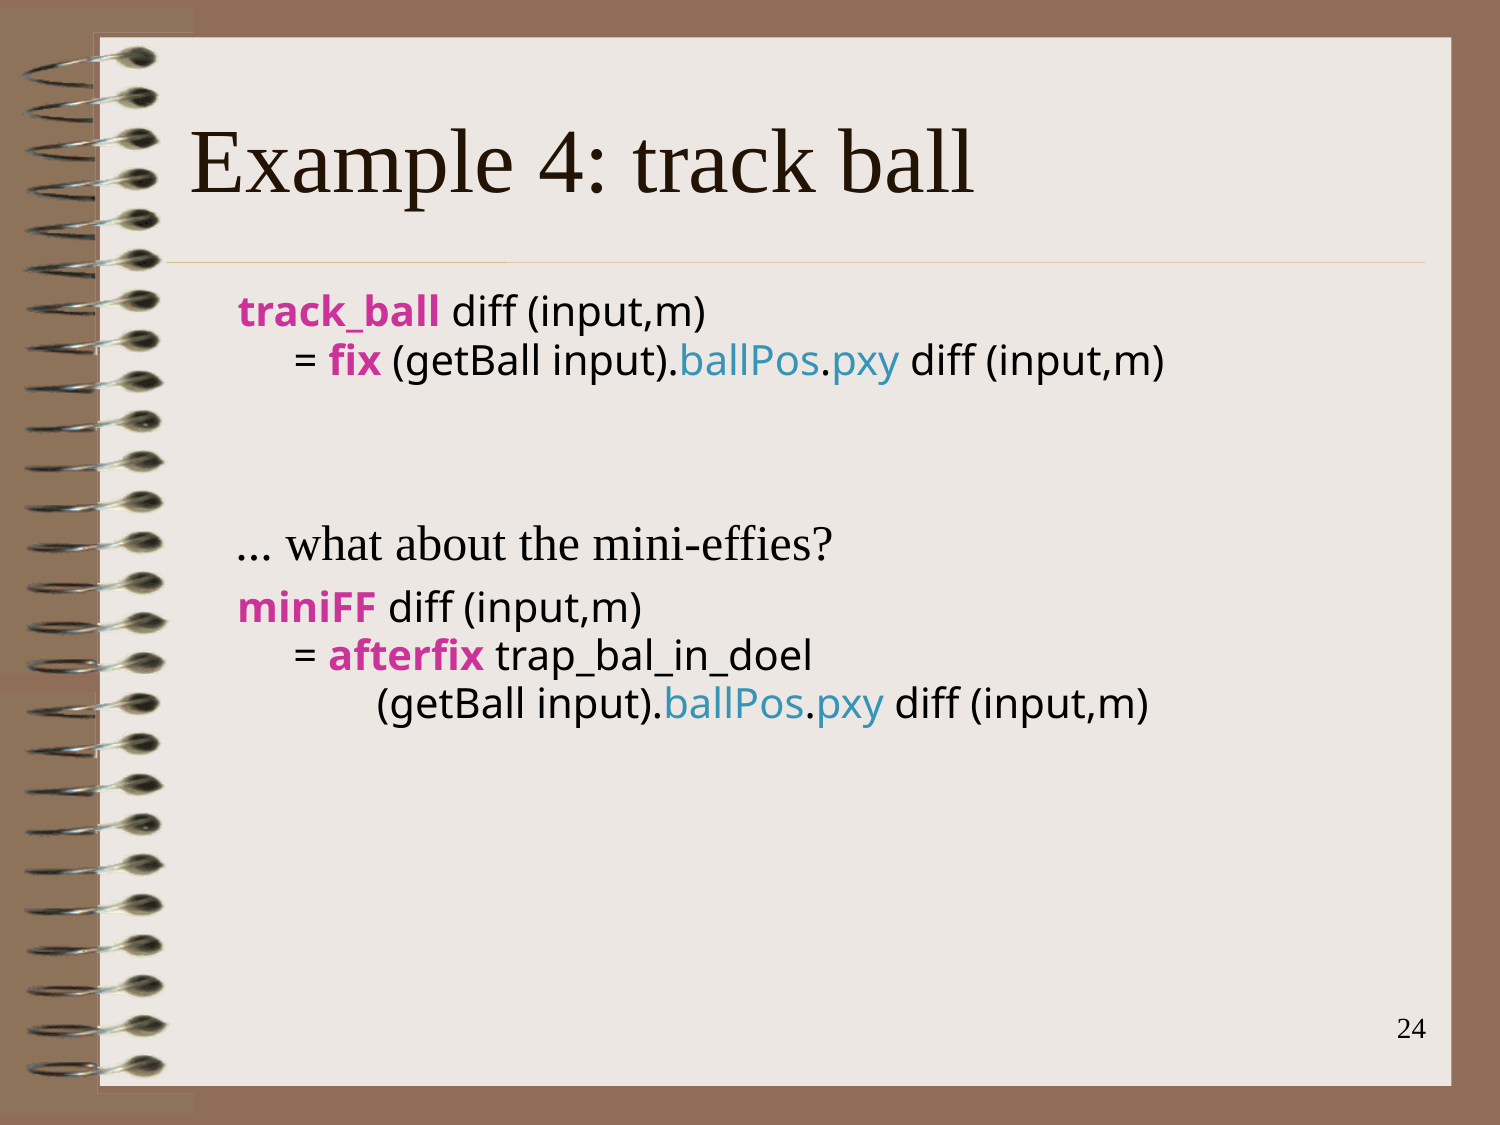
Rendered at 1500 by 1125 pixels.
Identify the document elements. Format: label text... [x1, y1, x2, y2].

picture [0, 8, 194, 674]
slide_number 24 [1128, 1001, 1442, 1077]
text_box ... what about the mini-effies? [220, 503, 850, 579]
picture [0, 692, 194, 1115]
title Example 4: track ball [174, 62, 1425, 250]
text_box miniFF diff (input,m) = afterfix trap_bal_in_doel (getBall input).ballPos.pxy diff (input,m) [222, 582, 1400, 787]
list track_ball diff (input,m) = fix (getBall input).ballPos.pxy diff (input,m) [222, 287, 1400, 445]
